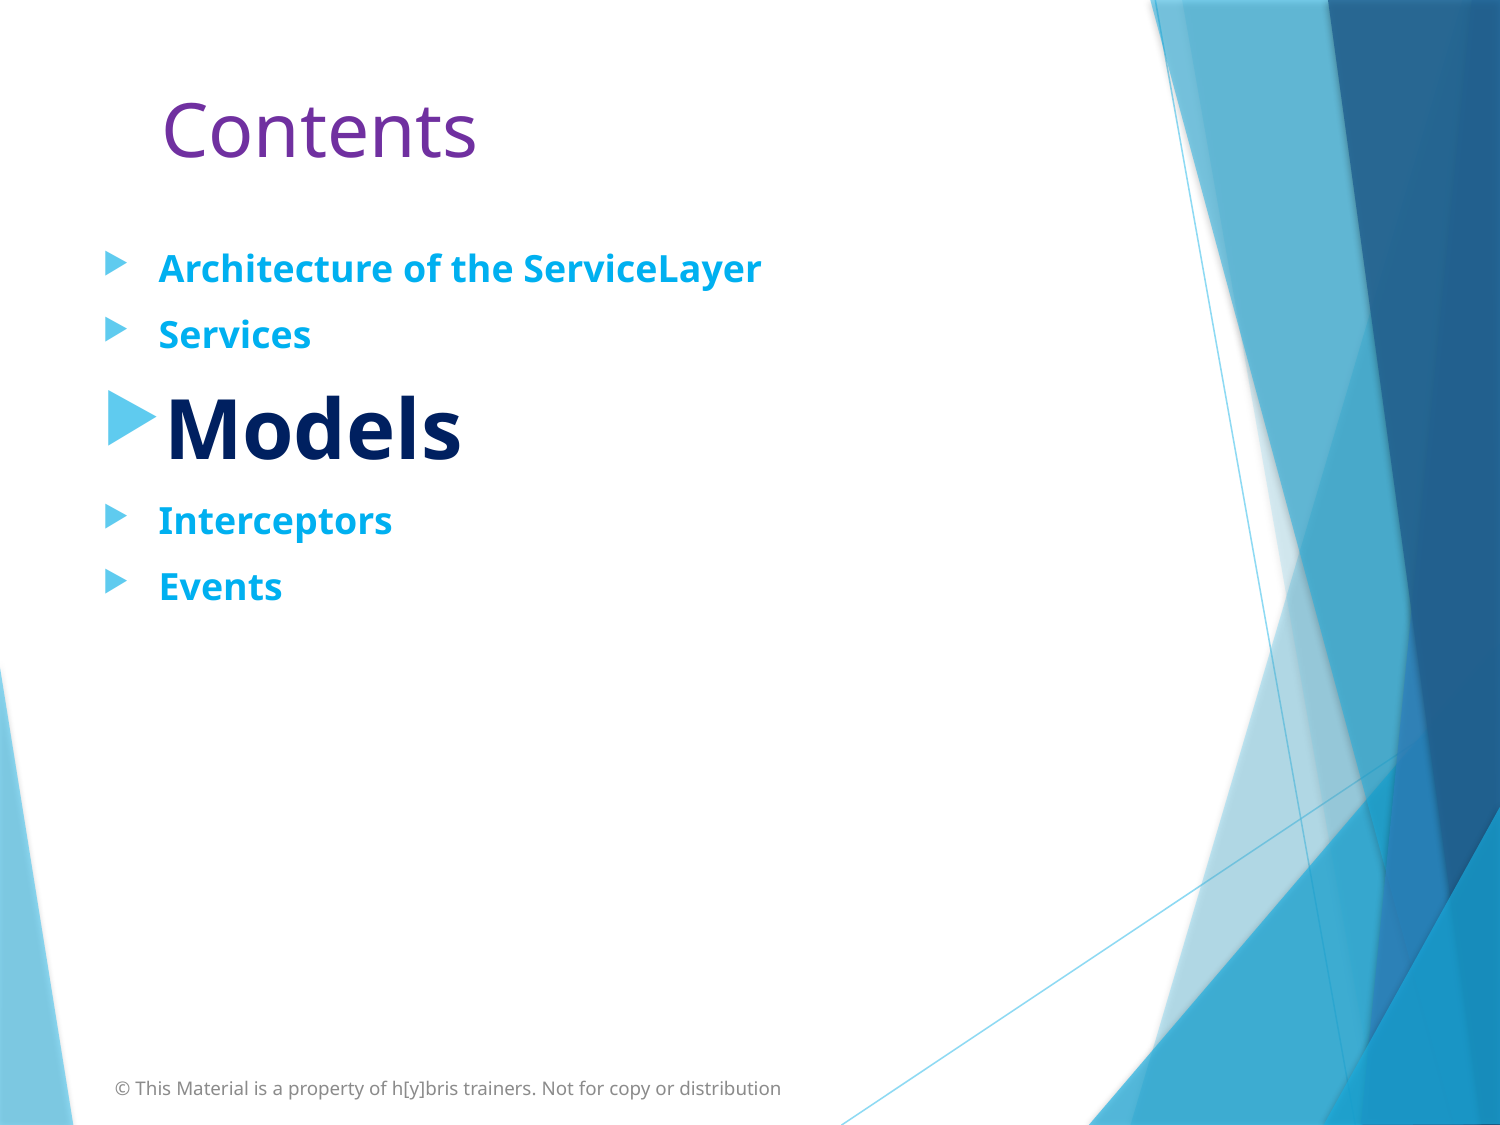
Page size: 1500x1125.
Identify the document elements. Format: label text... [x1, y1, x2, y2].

footer © This Material is a property of h[y]bris trainers. Not for copy or distribution [99, 1057, 859, 1118]
list Architecture of the ServiceLayer Services Models Interceptors Events [87, 237, 1425, 988]
title Contents [87, 75, 1425, 233]
